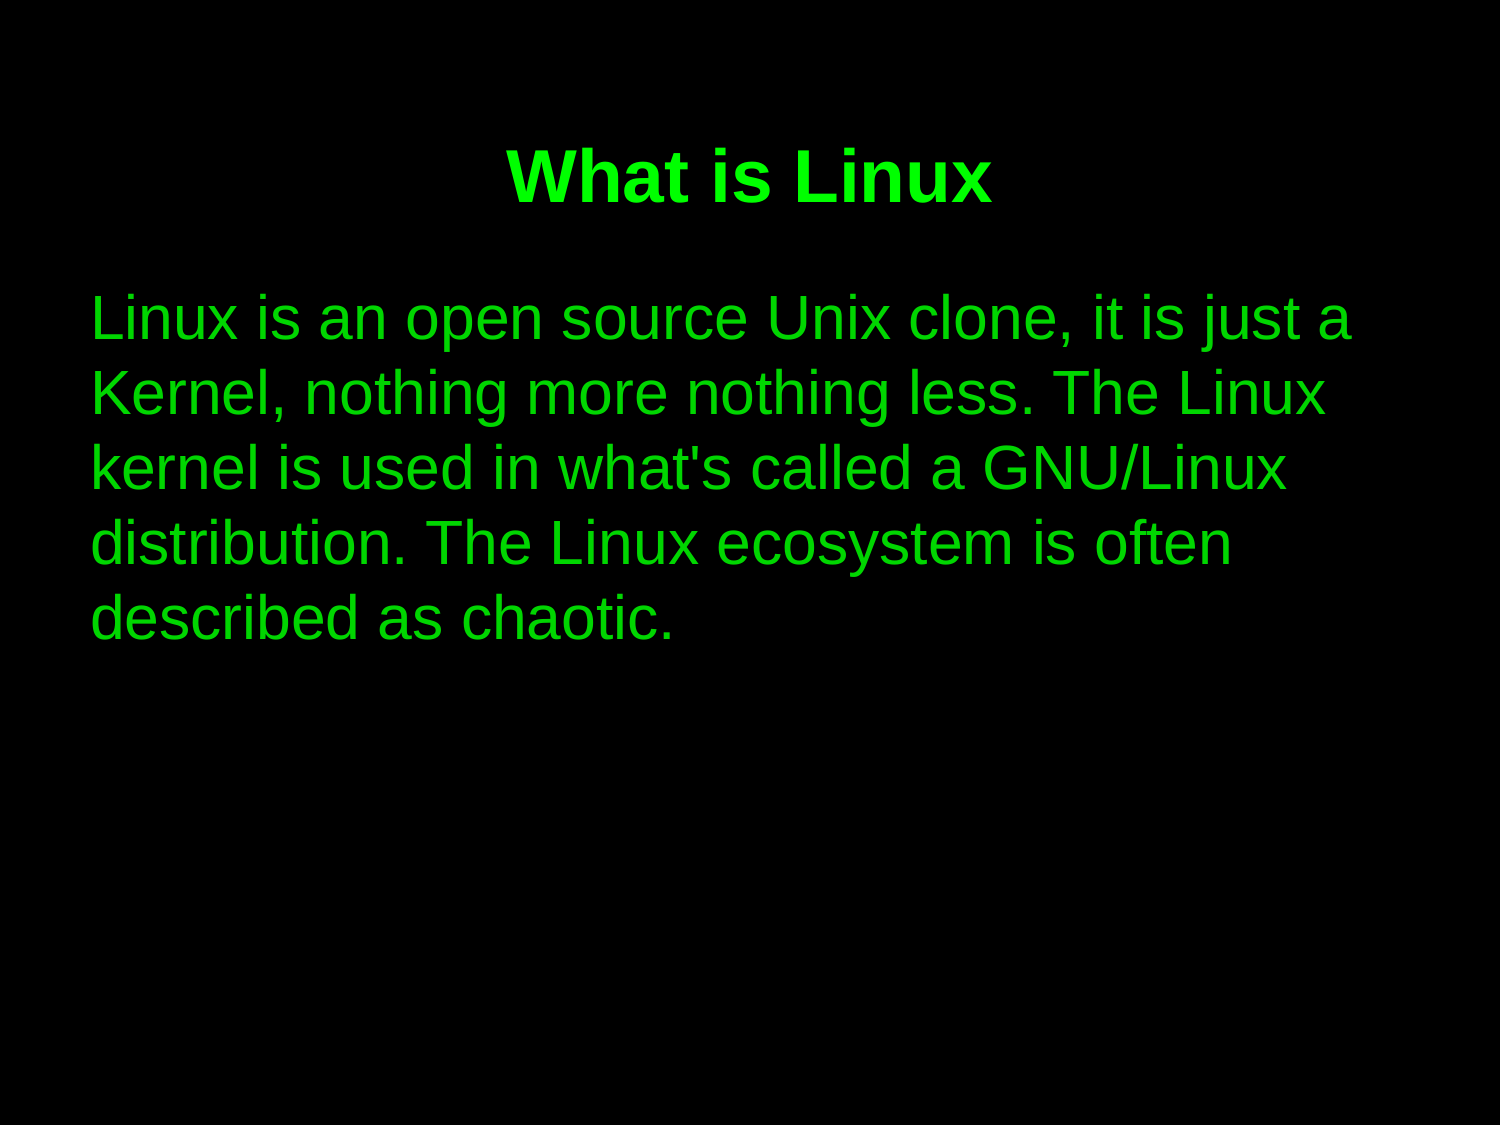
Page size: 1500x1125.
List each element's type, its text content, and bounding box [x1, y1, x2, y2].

list Linux is an open source Unix clone, it is just a Kernel, nothing more nothing less. The Linux kernel is used in what's called a GNU/Linux distribution. The Linux ecosystem is often described as chaotic. [75, 262, 1425, 1078]
title What is Linux [75, 45, 1425, 233]
